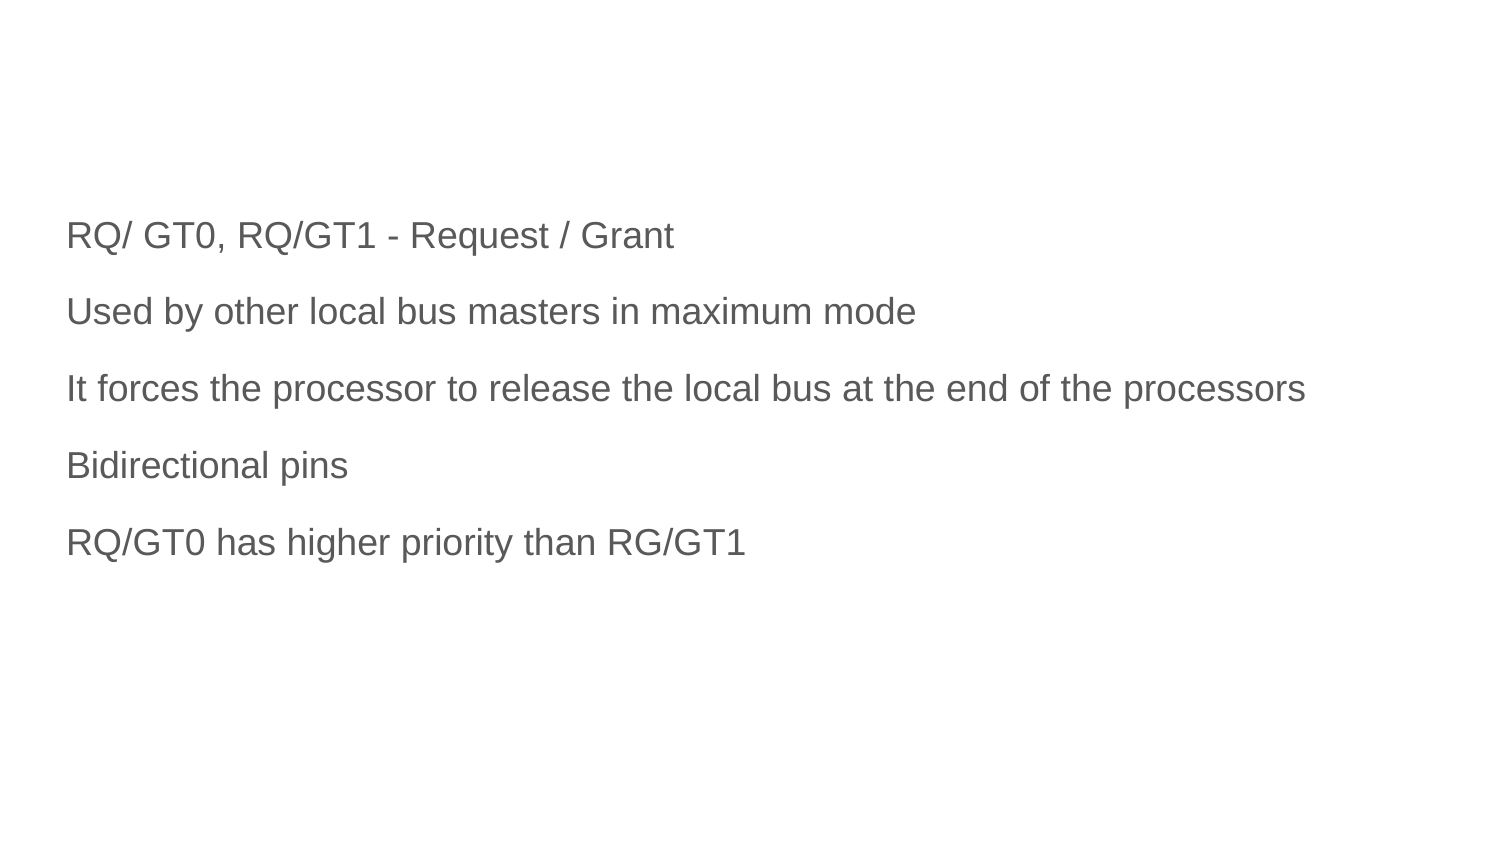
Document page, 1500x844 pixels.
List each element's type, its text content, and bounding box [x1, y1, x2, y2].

list RQ/ GT0, RQ/GT1 - Request / Grant Used by other local bus masters in maximum mode It forces the processor to release the local bus at the end of the processors Bidirectional pins RQ/GT0 has higher priority than RG/GT1 [51, 189, 1449, 750]
